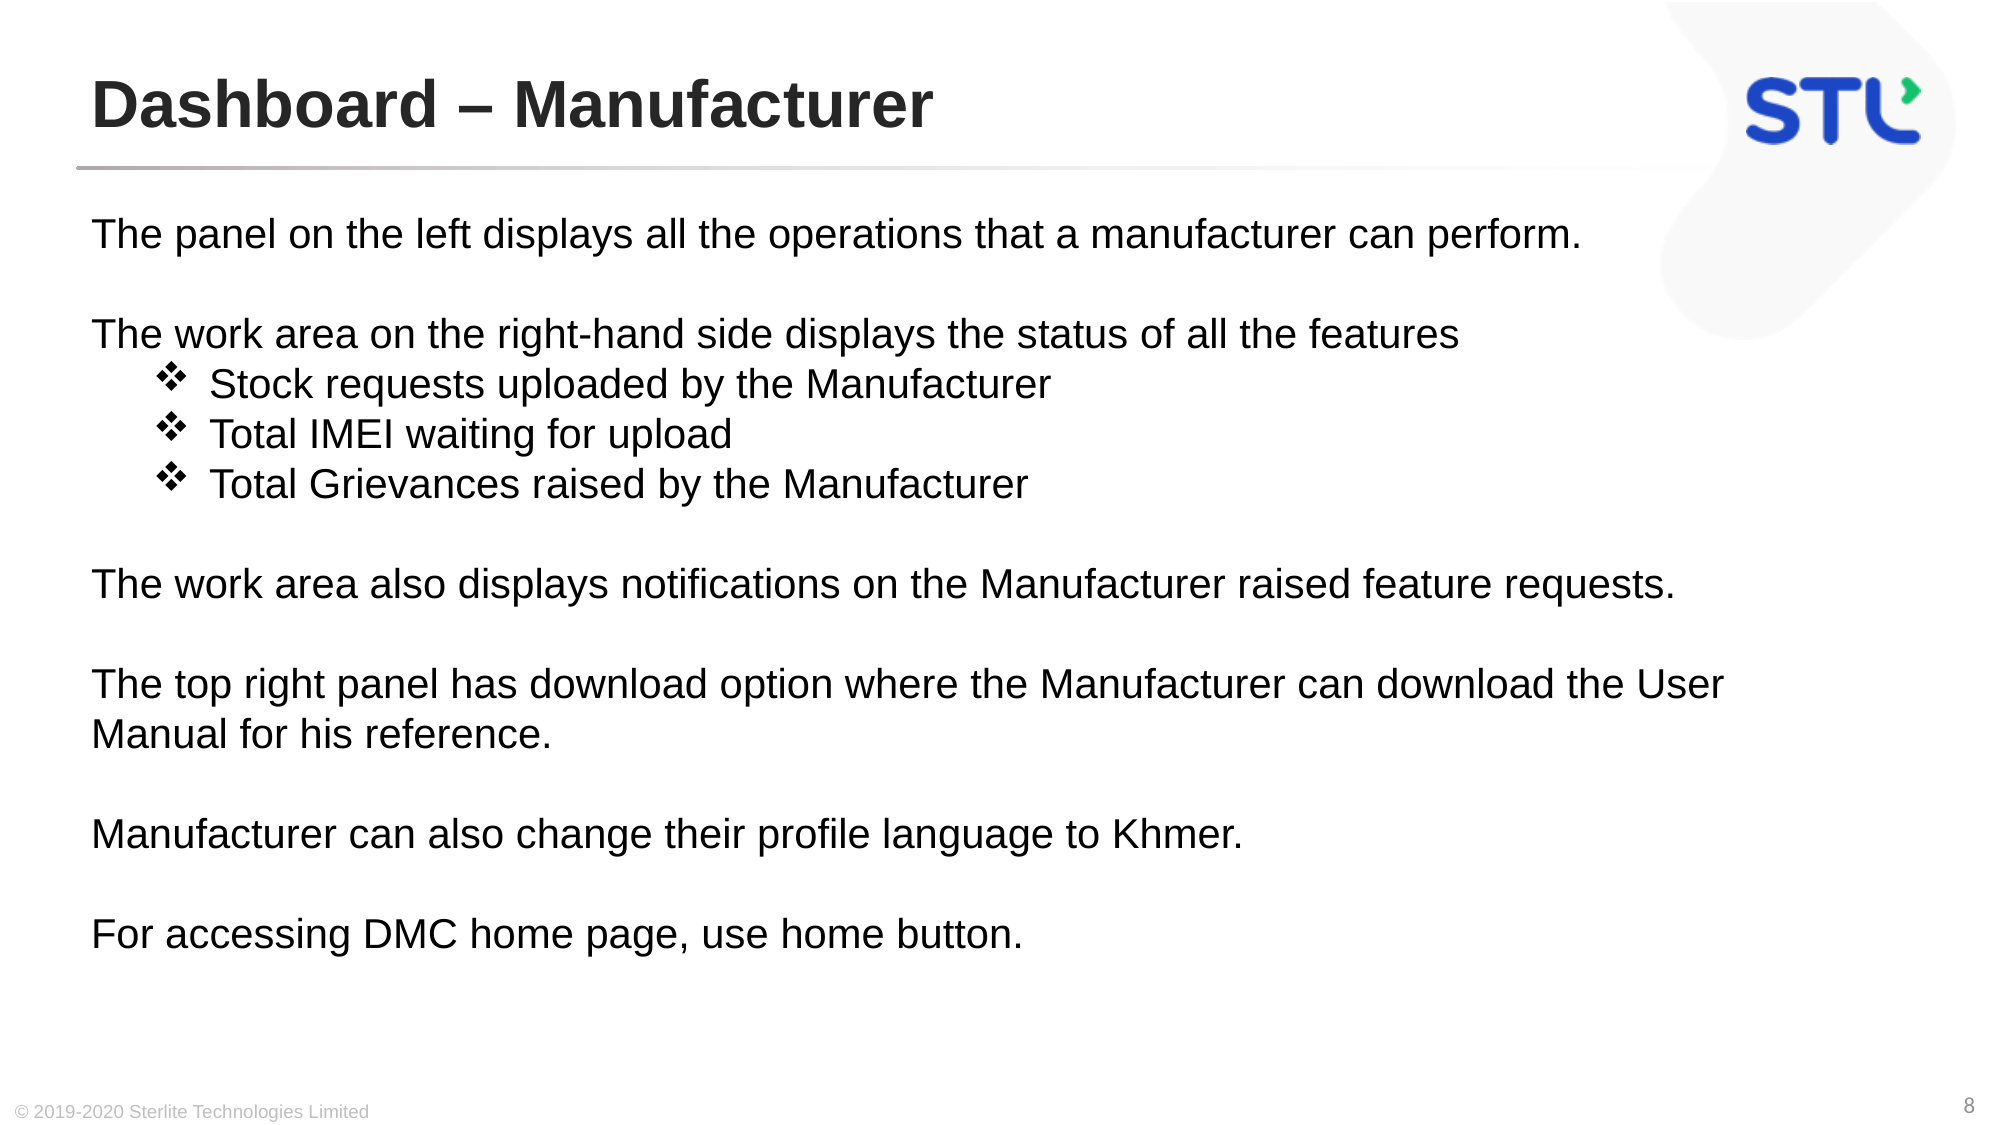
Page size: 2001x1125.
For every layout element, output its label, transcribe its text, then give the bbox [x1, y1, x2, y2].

text_box The panel on the left displays all the operations that a manufacturer can perform. The work area on the right-hand side displays the status of all the features Stock requests uploaded by the Manufacturer Total IMEI waiting for upload Total Grievances raised by the Manufacturer The work area also displays notifications on the Manufacturer raised feature requests. The top right panel has download option where the Manufacturer can download the User Manual for his reference. Manufacturer can also change their profile language to Khmer. For accessing DMC home page, use home button. [76, 198, 1805, 965]
footer © 2019-2020 Sterlite Technologies Limited [0, 1083, 455, 1125]
slide_number 8 [1955, 1083, 1997, 1122]
picture [1746, 77, 1921, 145]
title Dashboard – Manufacturer [76, 35, 1564, 167]
